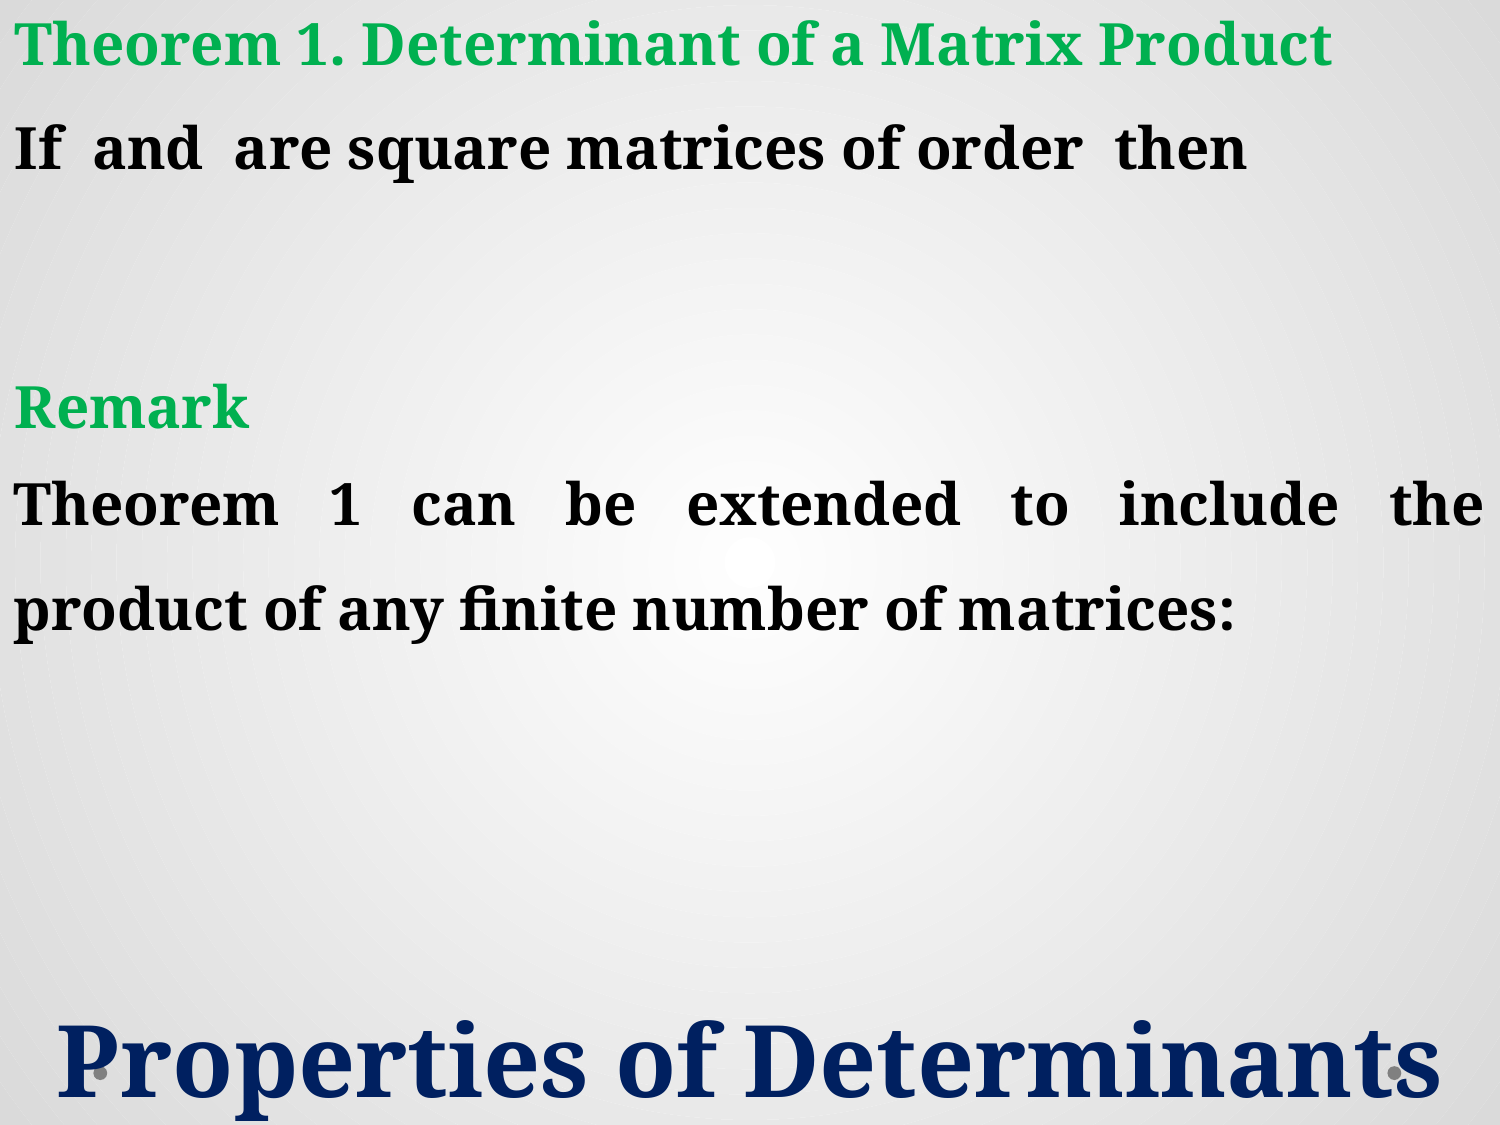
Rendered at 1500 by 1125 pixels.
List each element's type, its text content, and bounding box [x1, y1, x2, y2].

text_box Properties of Determinants [12, 976, 1488, 1125]
text_box Remark [0, 362, 1500, 448]
text_box Theorem 1. Determinant of a Matrix Product [0, 0, 1500, 85]
